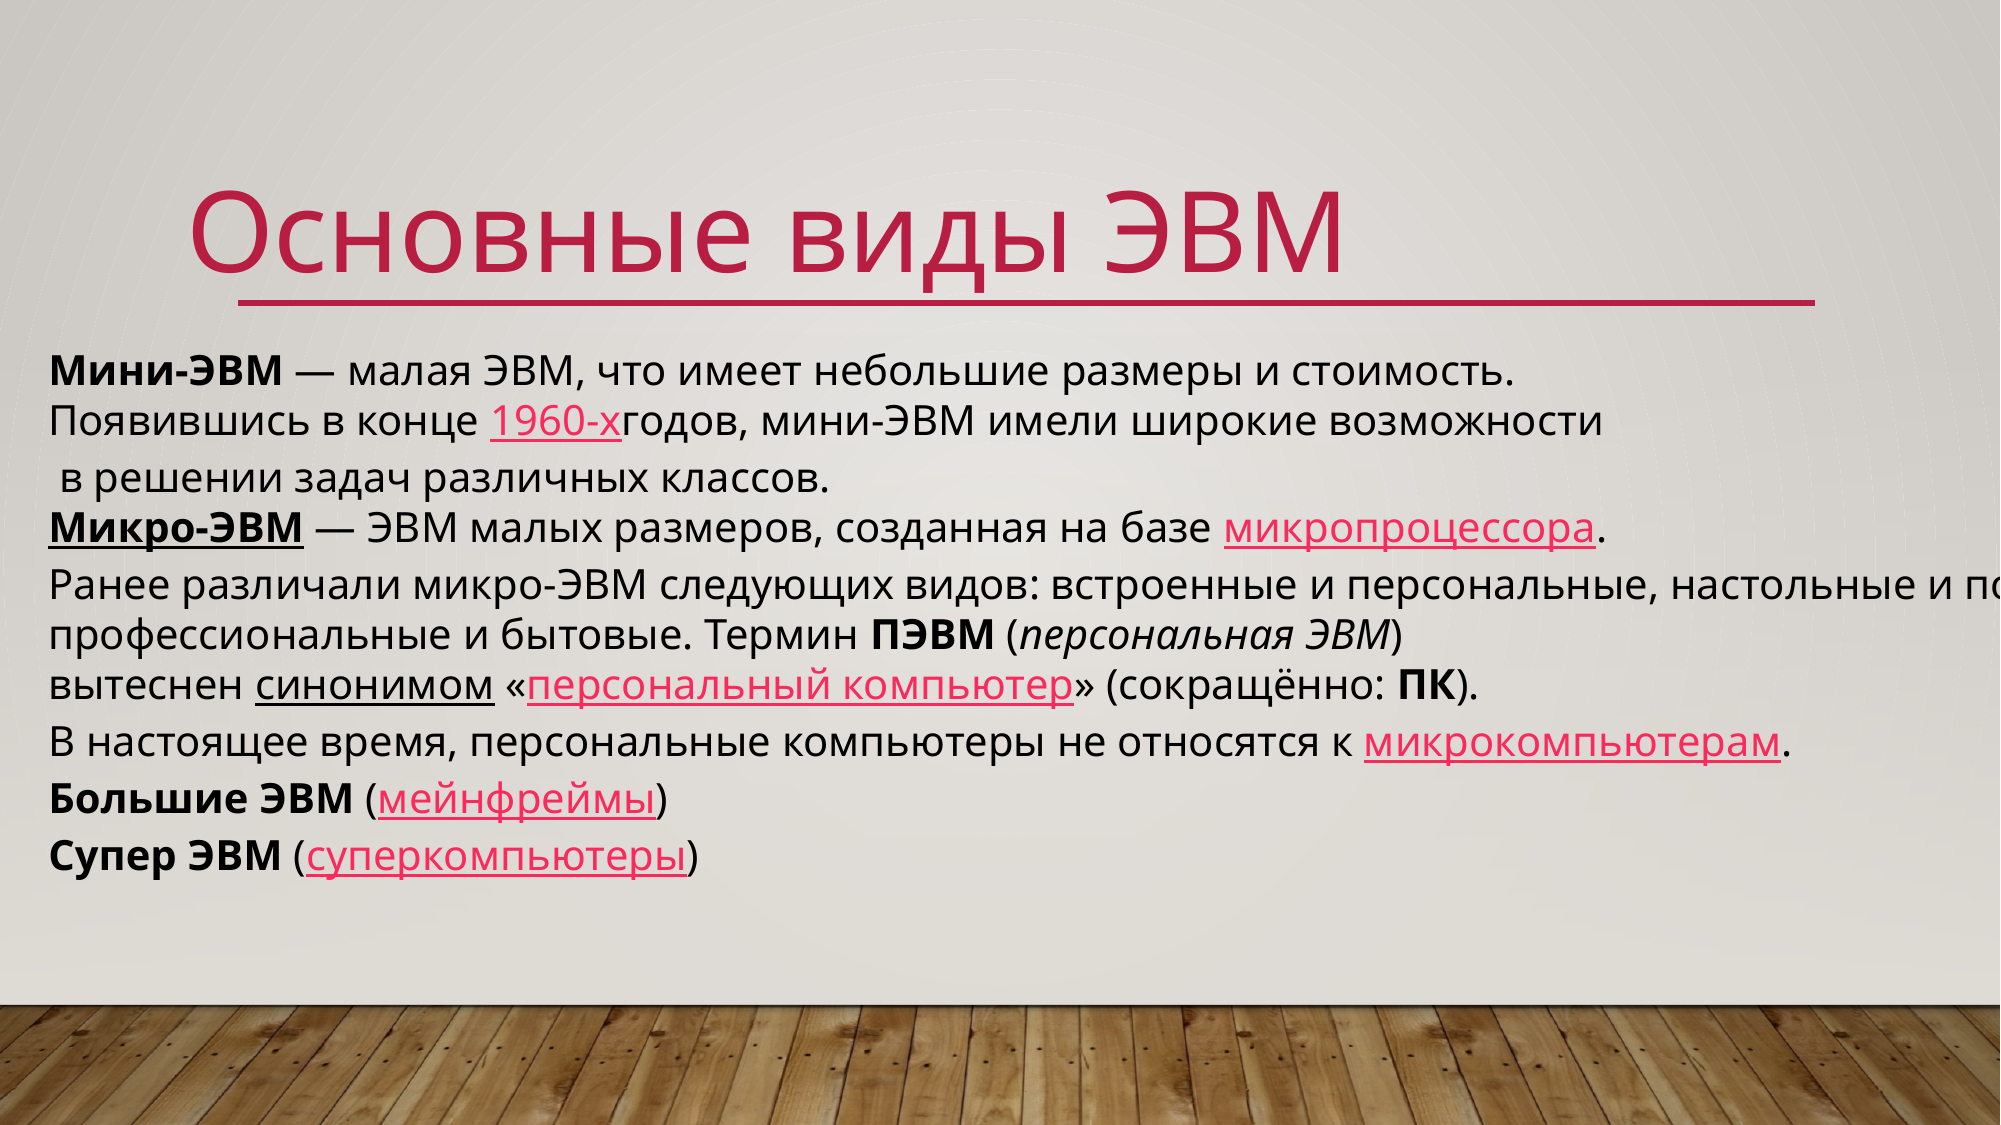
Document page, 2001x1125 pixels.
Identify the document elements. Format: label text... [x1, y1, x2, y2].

text_box Мини-ЭВМ — малая ЭВМ, что имеет небольшие размеры и стоимость. Появившись в конце 1960-хгодов, мини-ЭВМ имели широкие возможности в решении задач различных классов. Микро-ЭВМ — ЭВМ малых размеров, созданная на базе микропроцессора. Ранее различали микро-ЭВМ следующих видов: встроенные и персональные, настольные и портативные, профессиональные и бытовые. Термин ПЭВМ (персональная ЭВМ) вытеснен синонимом «персональный компьютер» (сокращённо: ПК). В настоящее время, персональные компьютеры не относятся к микрокомпьютерам. Большие ЭВМ (мейнфреймы) Супер ЭВМ (суперкомпьютеры) [33, 336, 2000, 939]
picture [0, 1005, 2000, 1125]
text_box Основные виды ЭВМ [171, 152, 1365, 303]
